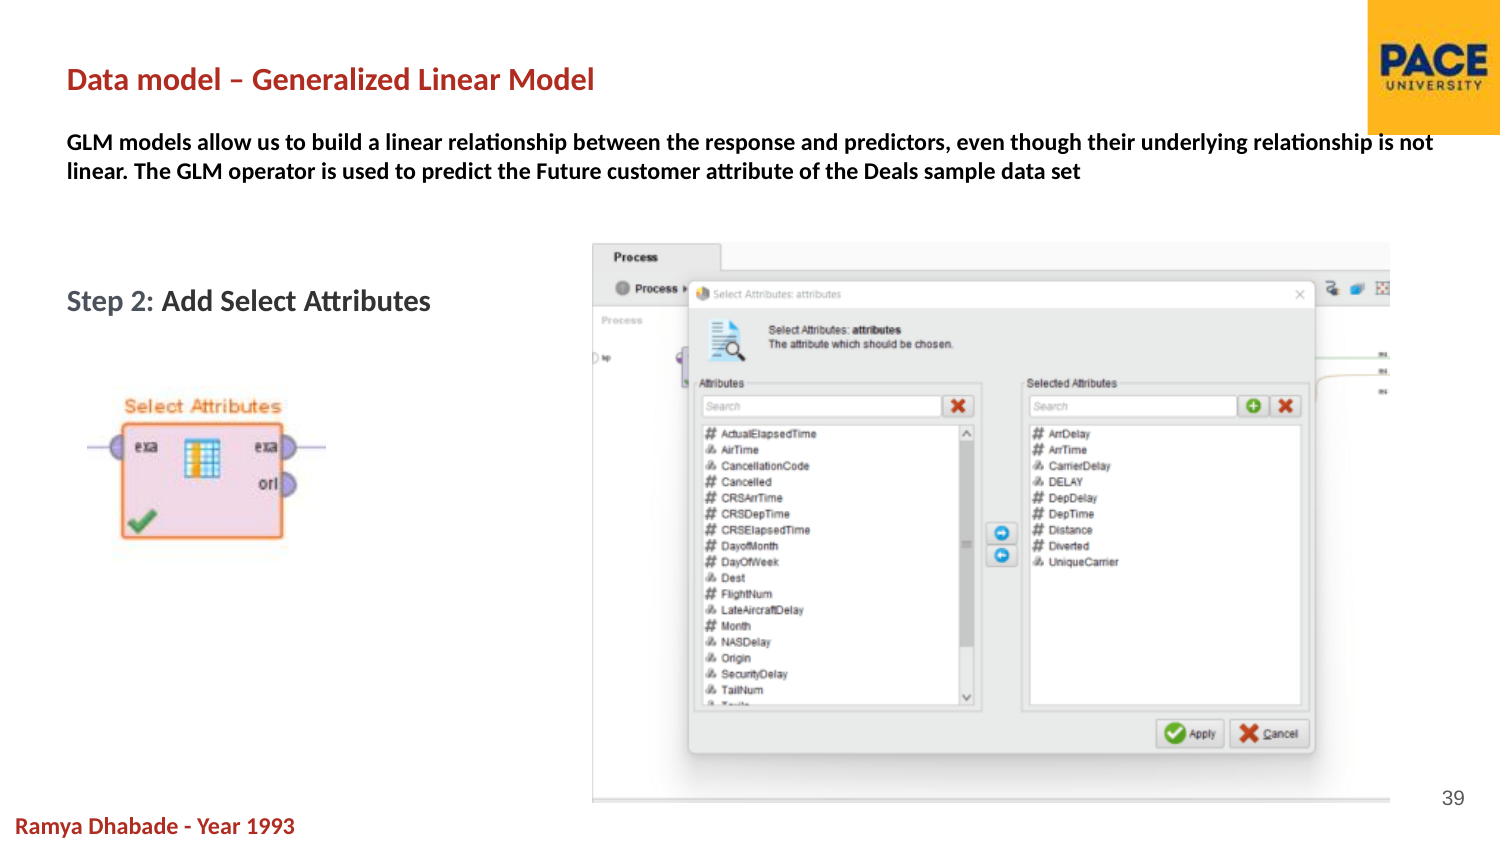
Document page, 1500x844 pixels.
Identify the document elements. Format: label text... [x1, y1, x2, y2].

title Data model – Generalized Linear Model GLM models allow us to build a linear relationship between the response and predictors, even though their underlying relationship is not linear. The GLM operator is used to predict the Future customer attribute of the Deals sample data set Step 2: Add Select Attributes [51, 43, 1452, 221]
slide_number ‹#› [1389, 764, 1480, 830]
picture [592, 242, 1390, 804]
picture [87, 386, 326, 572]
picture [1367, 0, 1500, 135]
text_box Ramya Dhabade - Year 1993 [0, 795, 312, 844]
